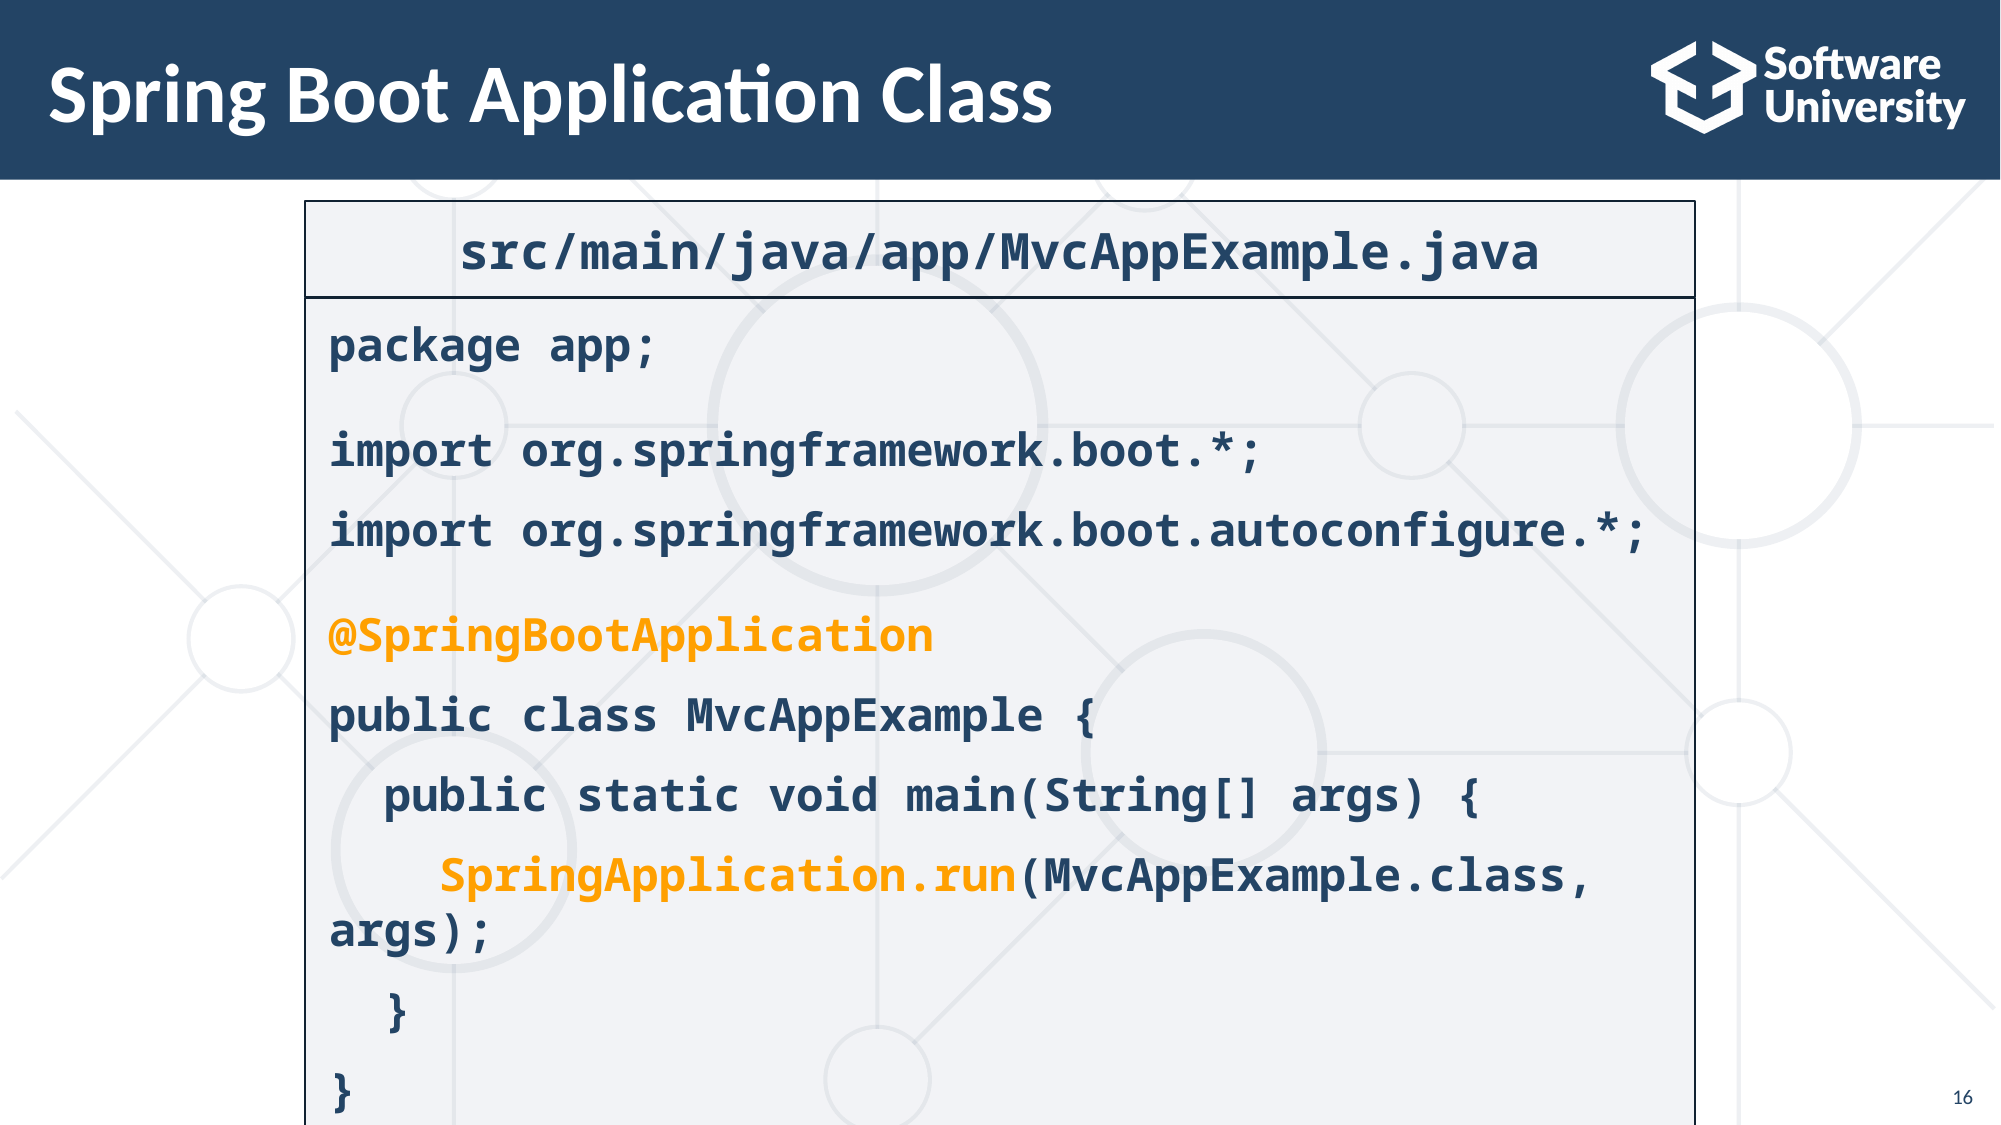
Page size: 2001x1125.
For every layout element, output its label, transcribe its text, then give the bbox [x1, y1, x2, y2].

slide_number 16 [1927, 1067, 1989, 1117]
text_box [305, 201, 1695, 1086]
title Spring Boot Application Class [31, 16, 1625, 162]
picture [1651, 41, 1966, 134]
